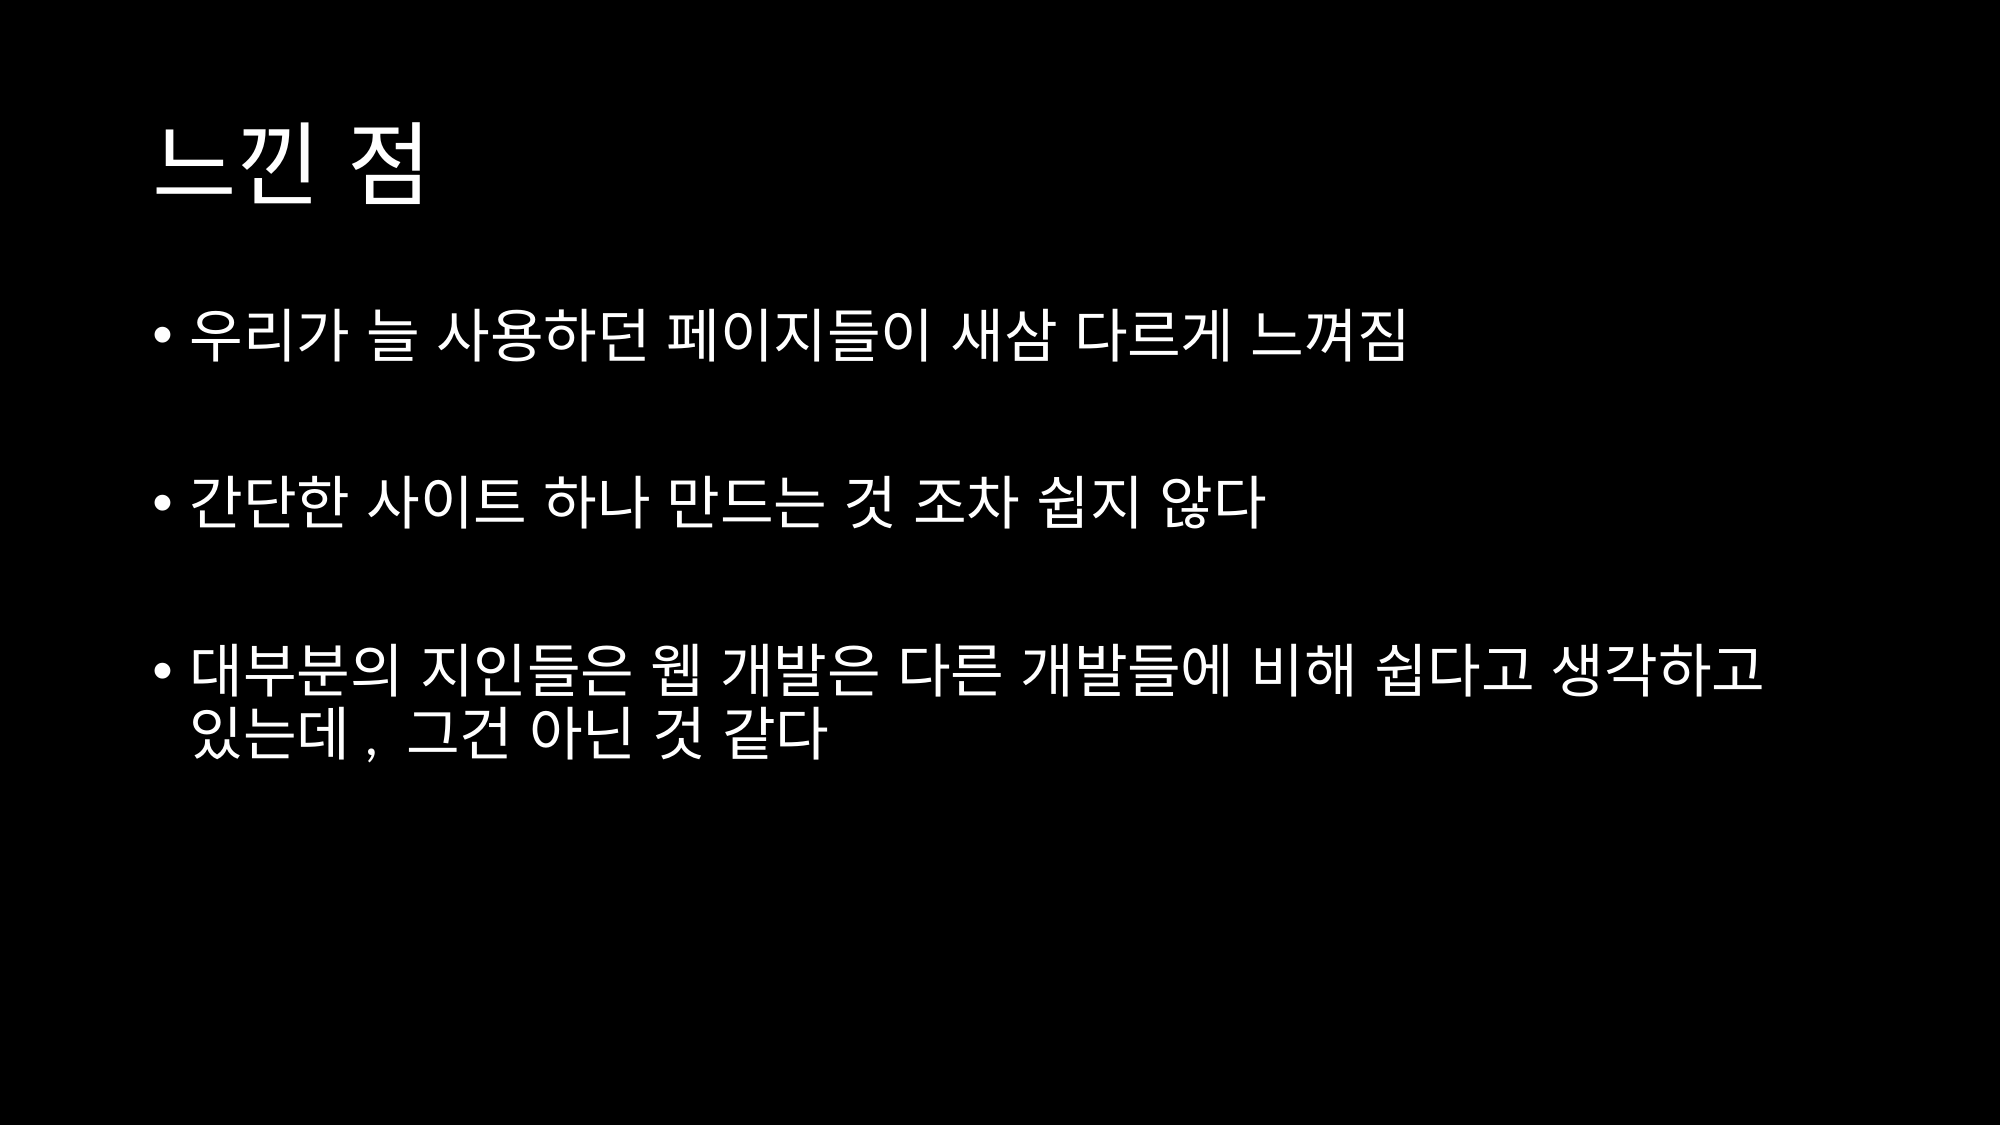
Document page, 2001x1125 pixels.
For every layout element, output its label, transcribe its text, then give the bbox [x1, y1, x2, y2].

list 우리가 늘 사용하던 페이지들이 새삼 다르게 느껴짐 간단한 사이트 하나 만드는 것 조차 쉽지 않다 대부분의 지인들은 웹 개발은 다른 개발들에 비해 쉽다고 생각하고 있는데, 그건 아닌 것 같다 [137, 299, 1863, 1014]
title 느낀 점 [137, 59, 1863, 278]
